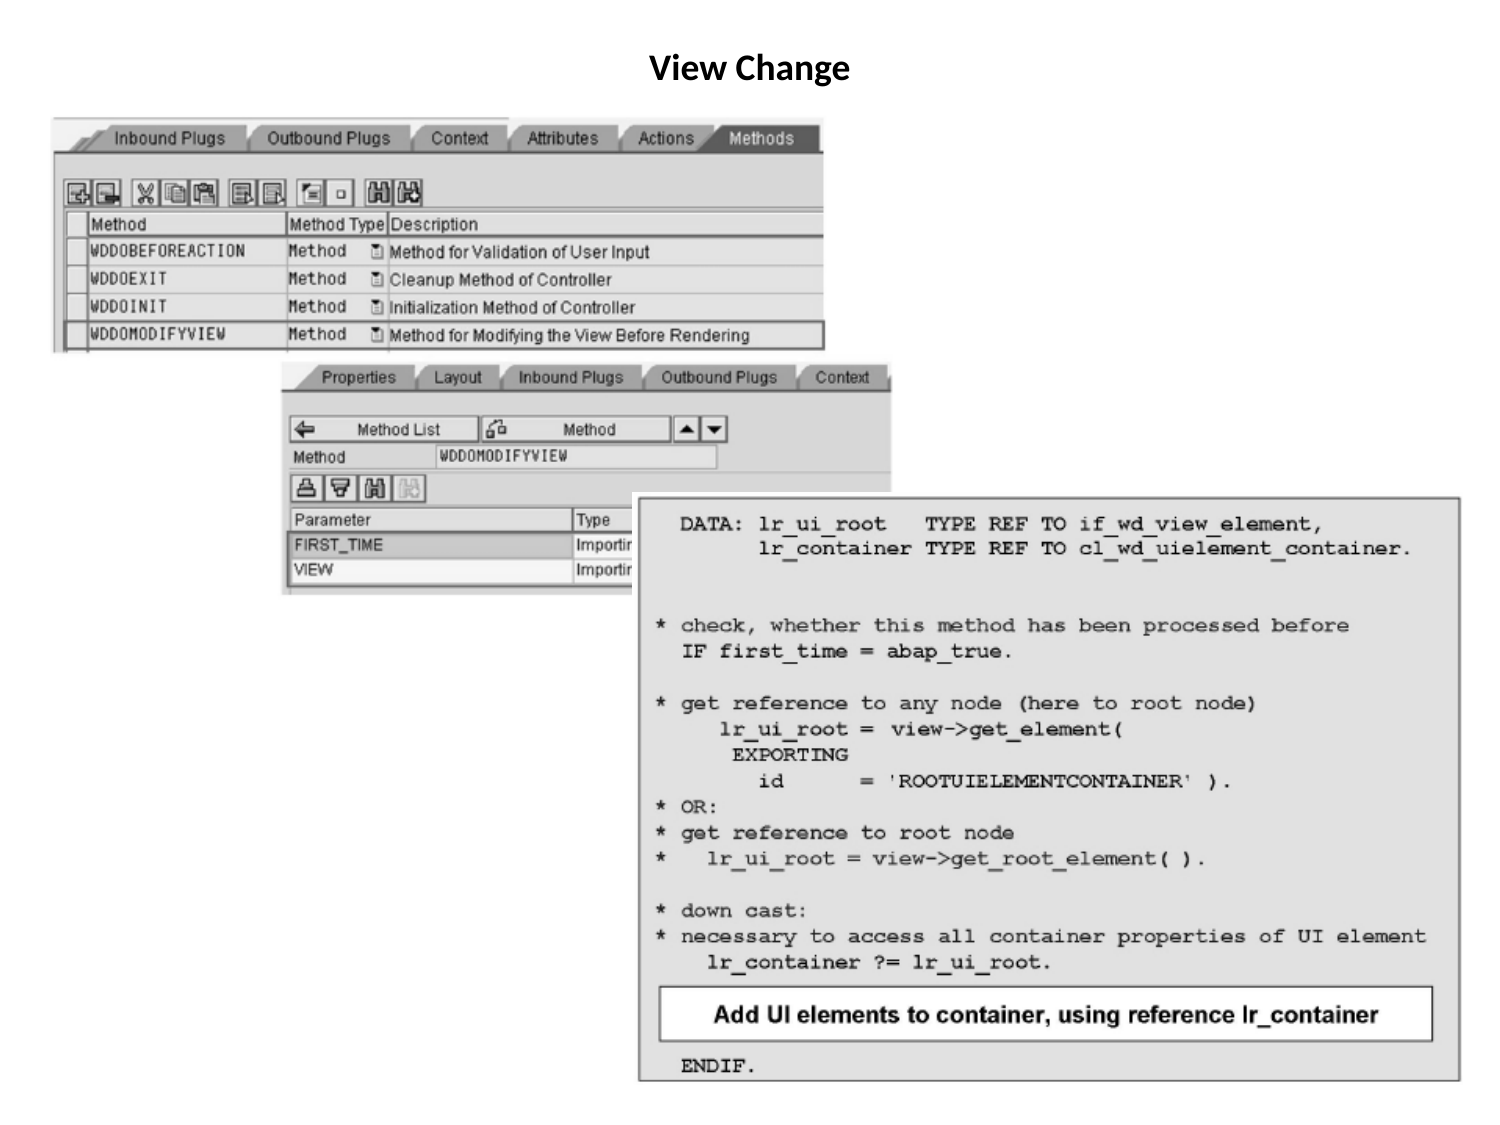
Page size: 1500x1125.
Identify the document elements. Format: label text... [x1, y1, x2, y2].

picture [46, 105, 1463, 1085]
text_box View Change [0, 35, 1500, 95]
